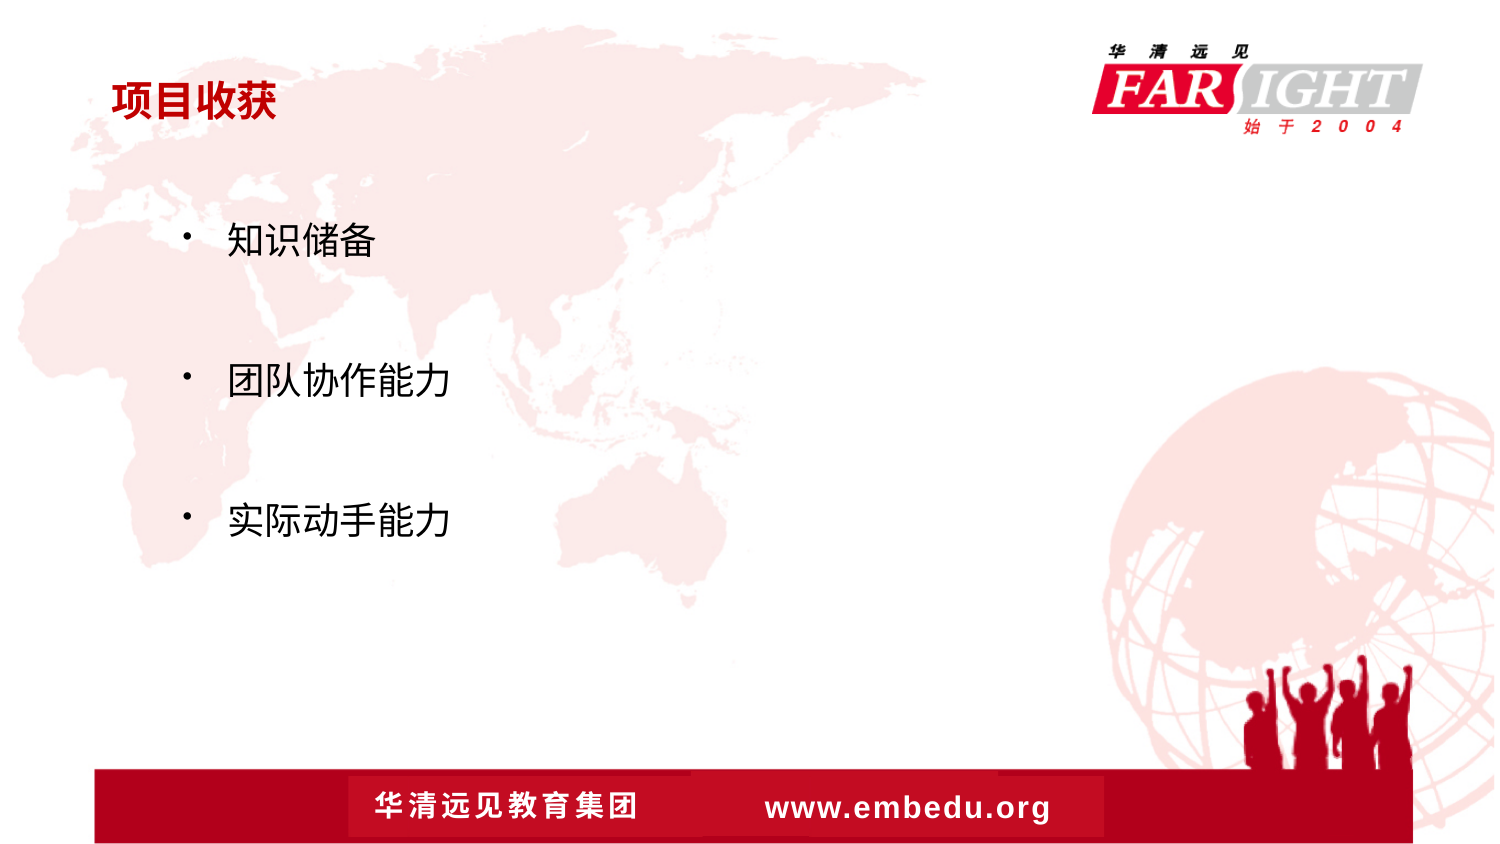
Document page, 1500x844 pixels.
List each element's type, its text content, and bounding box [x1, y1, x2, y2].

list 知识储备 团队协作能力 实际动手能力 [167, 208, 1223, 694]
picture [0, 0, 1500, 844]
title 项目收获 [96, 67, 1081, 139]
